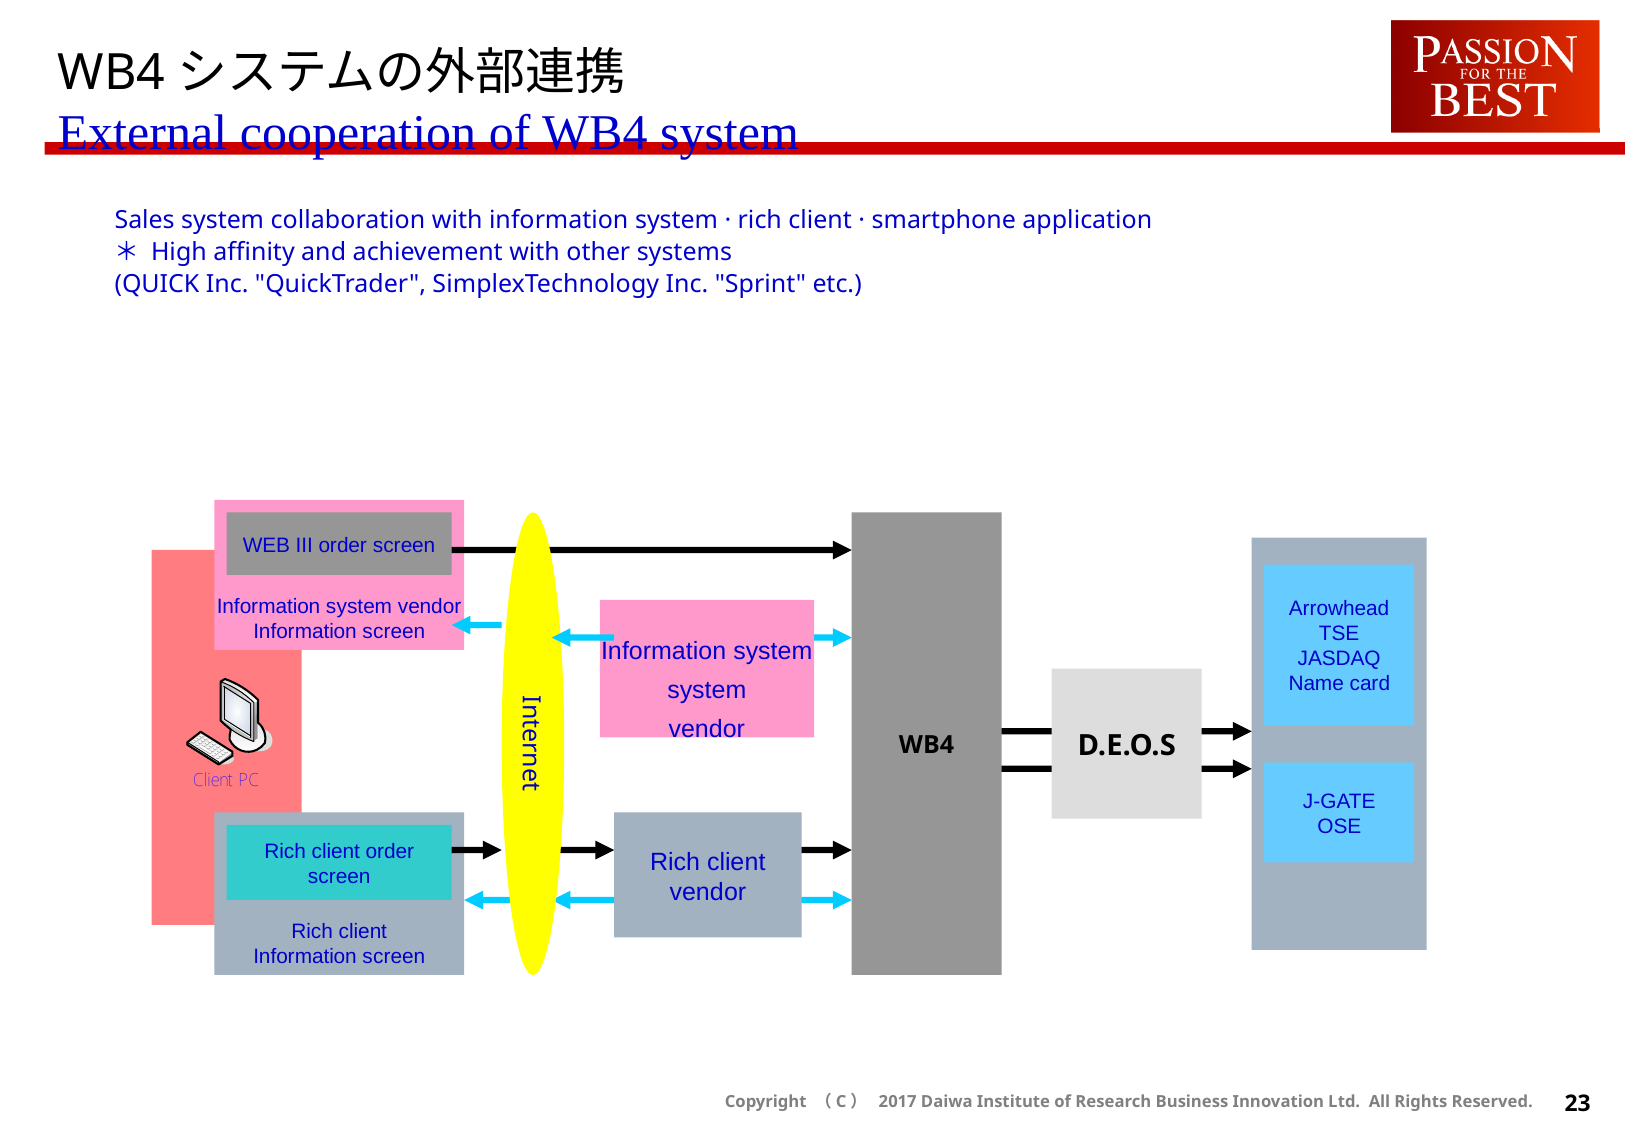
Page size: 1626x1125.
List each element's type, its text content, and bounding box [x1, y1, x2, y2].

text_box [802, 893, 851, 907]
text_box Arrowhead TSE JASDAQ Name card [1264, 564, 1415, 725]
text_box [556, 893, 615, 907]
text_box [550, 543, 852, 557]
text_box D.E.O.S [1051, 668, 1202, 819]
text_box [802, 843, 851, 857]
text_box WB4 [851, 512, 1002, 975]
text_box [451, 843, 502, 857]
text_box [151, 549, 302, 925]
text_box [815, 631, 851, 644]
text_box [551, 631, 615, 644]
text_box Rich client order screen [226, 824, 452, 900]
text_box Rich client Information screen [214, 812, 465, 975]
text_box [1202, 725, 1252, 738]
text_box Information system system vendor [599, 599, 815, 738]
text_box Information system vendor Information screen [214, 499, 465, 650]
picture [1391, 19, 1600, 134]
text_box [1202, 762, 1252, 775]
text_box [163, 674, 289, 801]
text_box [561, 843, 614, 857]
text_box WB4システムの外部連携 External cooperation of WB4 system [43, 50, 1340, 149]
text_box Rich client vendor [614, 812, 802, 938]
text_box J-GATE OSE [1264, 762, 1415, 863]
text_box Sales system collaboration with information system · rich client · smartphone application ＊ High affinity and achievement with other systems (QUICK Inc. "QuickTrader", SimplexTechnology Inc. "Sprint" etc.) [99, 199, 1457, 427]
text_box [451, 618, 502, 632]
text_box Internet [501, 512, 565, 975]
text_box [464, 893, 509, 907]
text_box WEB III order screen [226, 512, 452, 575]
text_box [1251, 537, 1427, 950]
